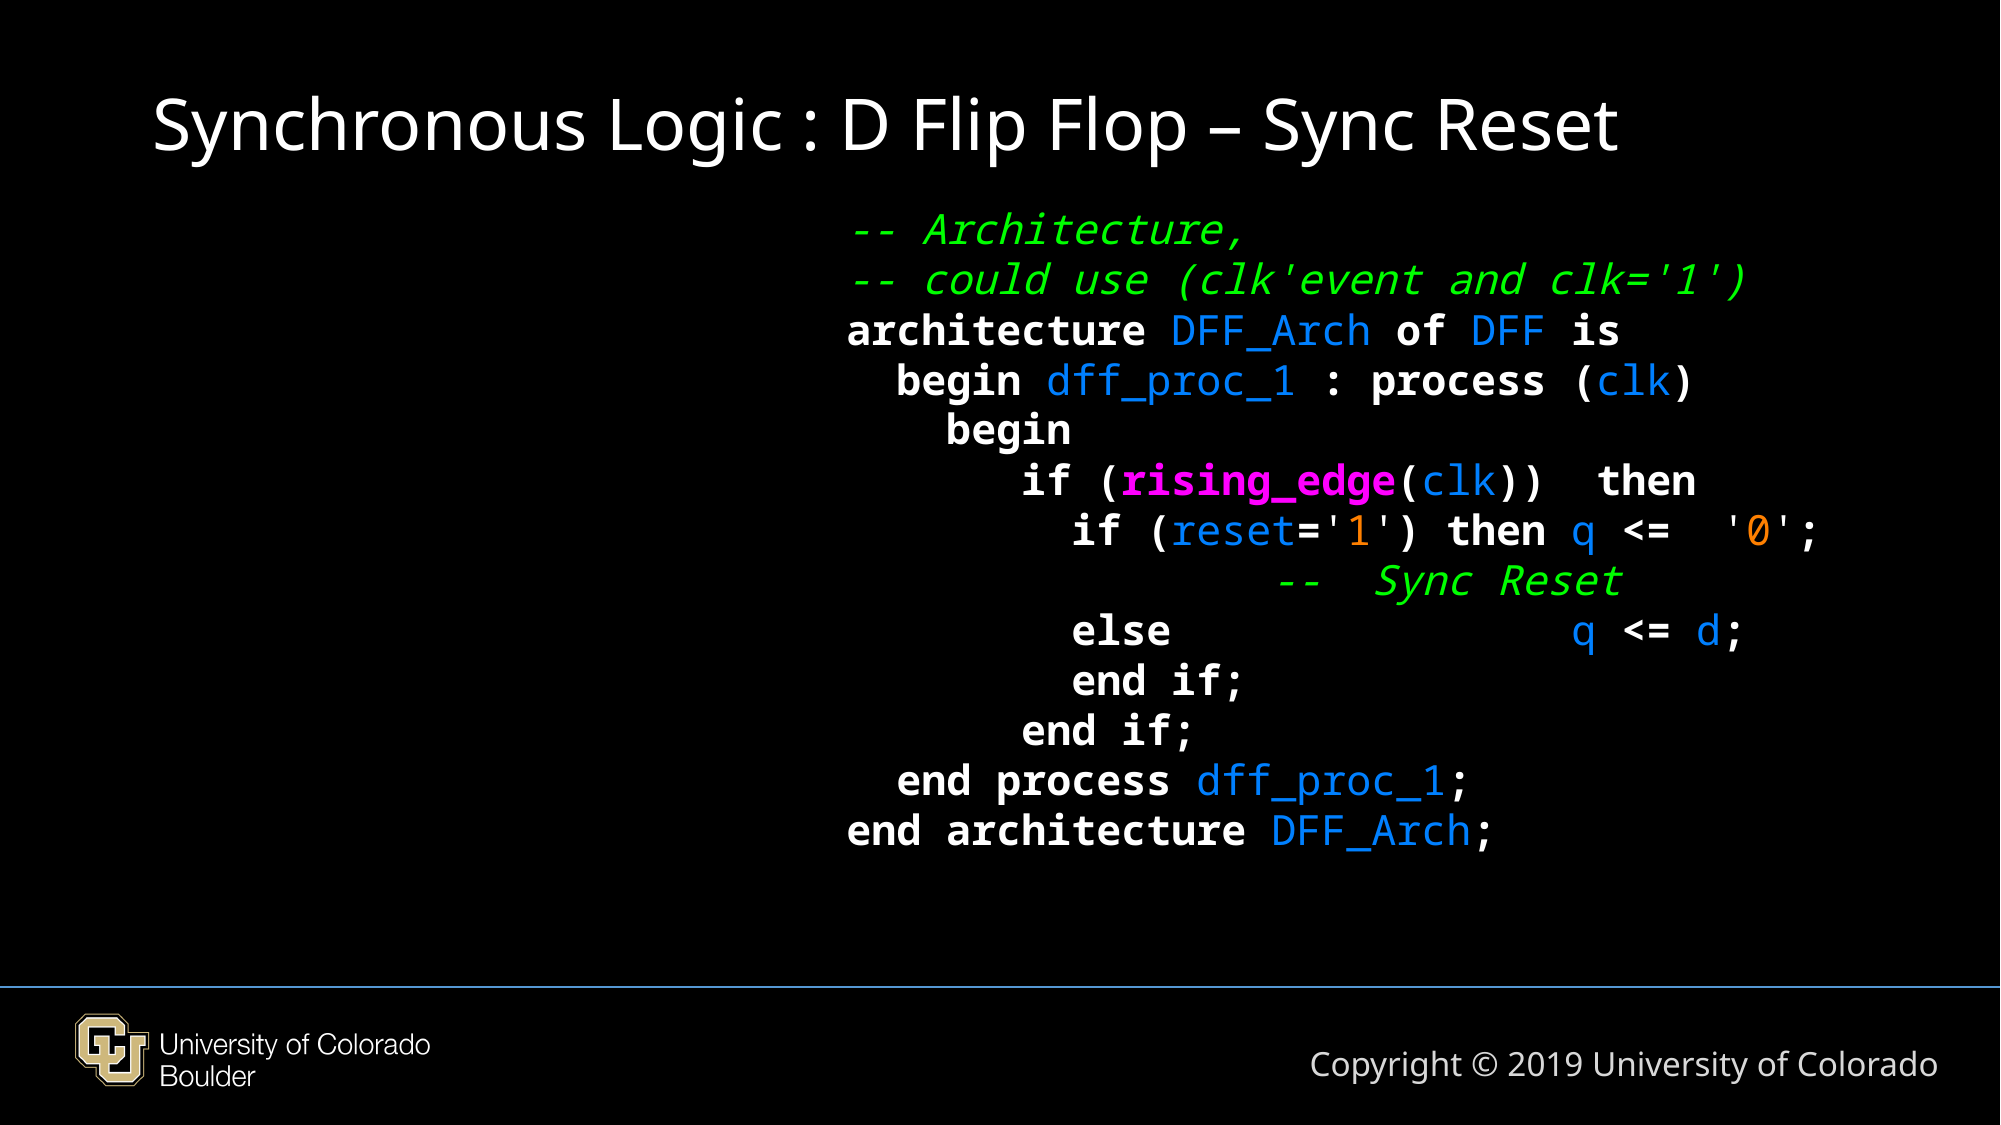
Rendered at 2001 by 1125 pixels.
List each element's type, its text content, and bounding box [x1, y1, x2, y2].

text_box Synchronous Logic : D Flip Flop – Sync Reset [137, 59, 1863, 196]
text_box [1294, 1010, 2000, 1118]
picture [62, 1007, 458, 1105]
text_box -- Architecture, -- could use (clk'event and clk='1') architecture DFF_Arch of DFF is begin dff_proc_1 : process (clk) begin if (rising_edge(clk)) then if (reset='1') then q <= '0'; -- Sync Reset else q <= d; end if; end if; end process dff_proc_1; end architecture DFF_Arch; [831, 195, 1905, 985]
